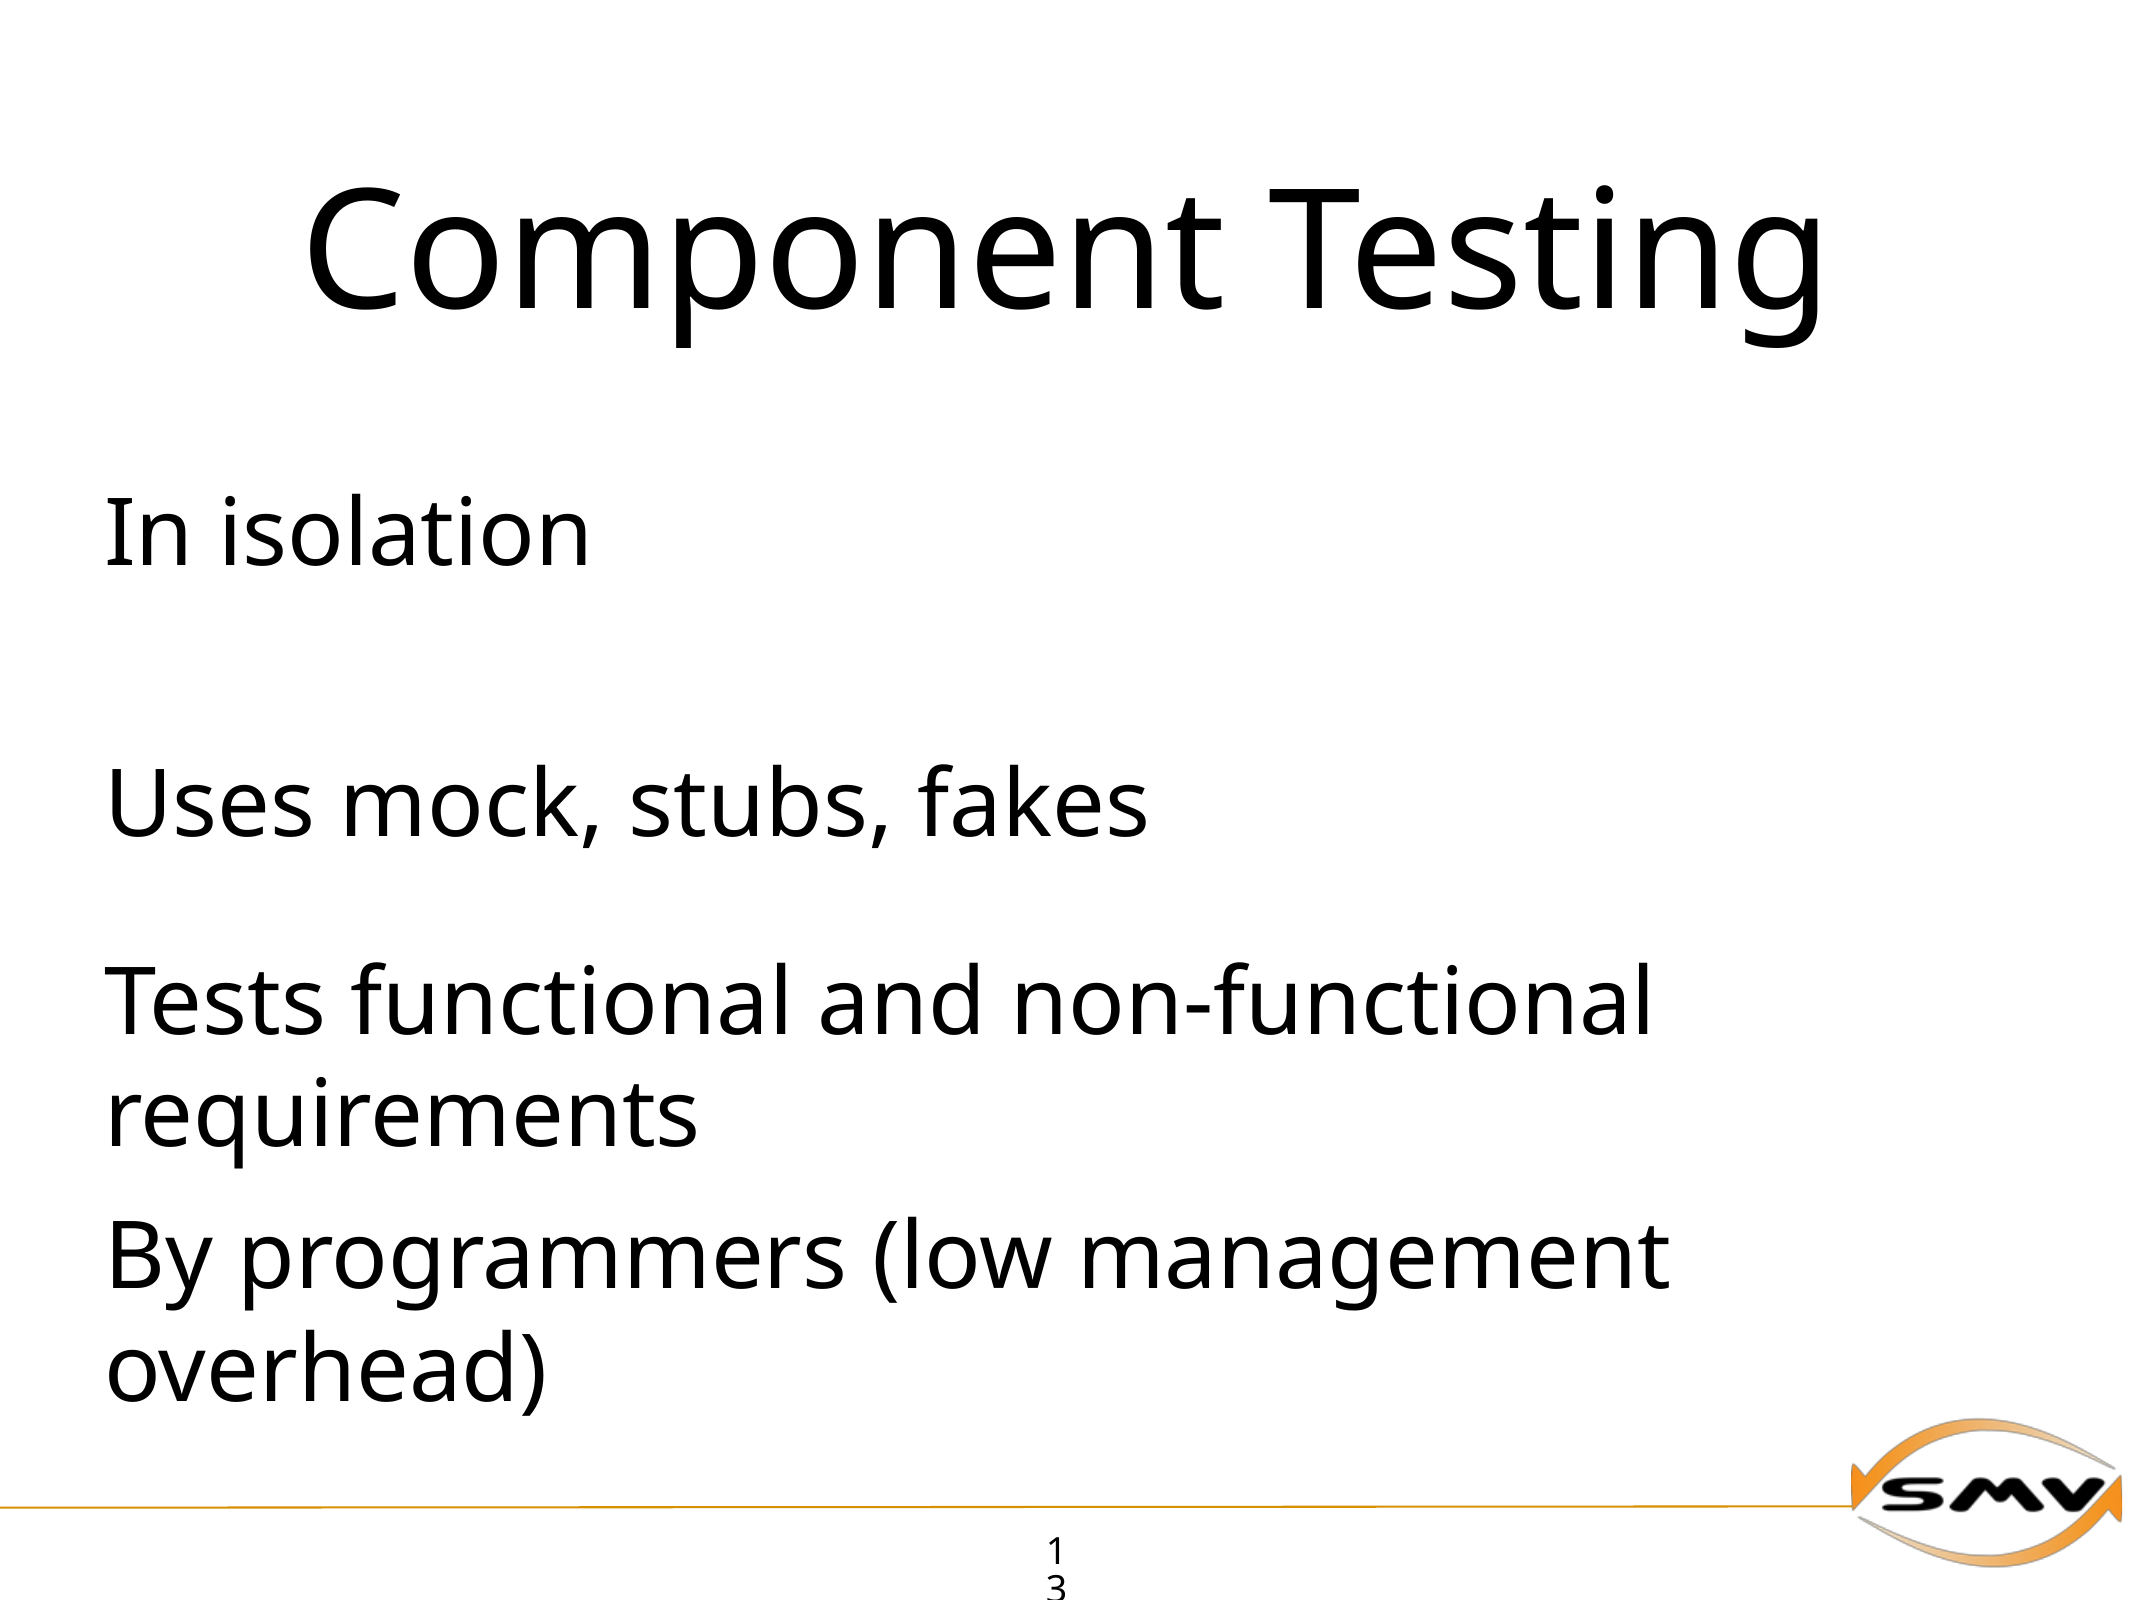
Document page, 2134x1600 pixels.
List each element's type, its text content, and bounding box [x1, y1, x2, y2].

text_box By programmers (low management overhead) [95, 1249, 2075, 1365]
list In isolation [95, 453, 2076, 603]
slide_number 13 [1036, 1518, 1095, 1580]
text_box Uses mock, stubs, fakes [95, 741, 2075, 857]
picture [1851, 1416, 2123, 1588]
text_box Tests functional and non-functional requirements [95, 995, 2075, 1111]
text_box Component Testing [208, 41, 1925, 442]
